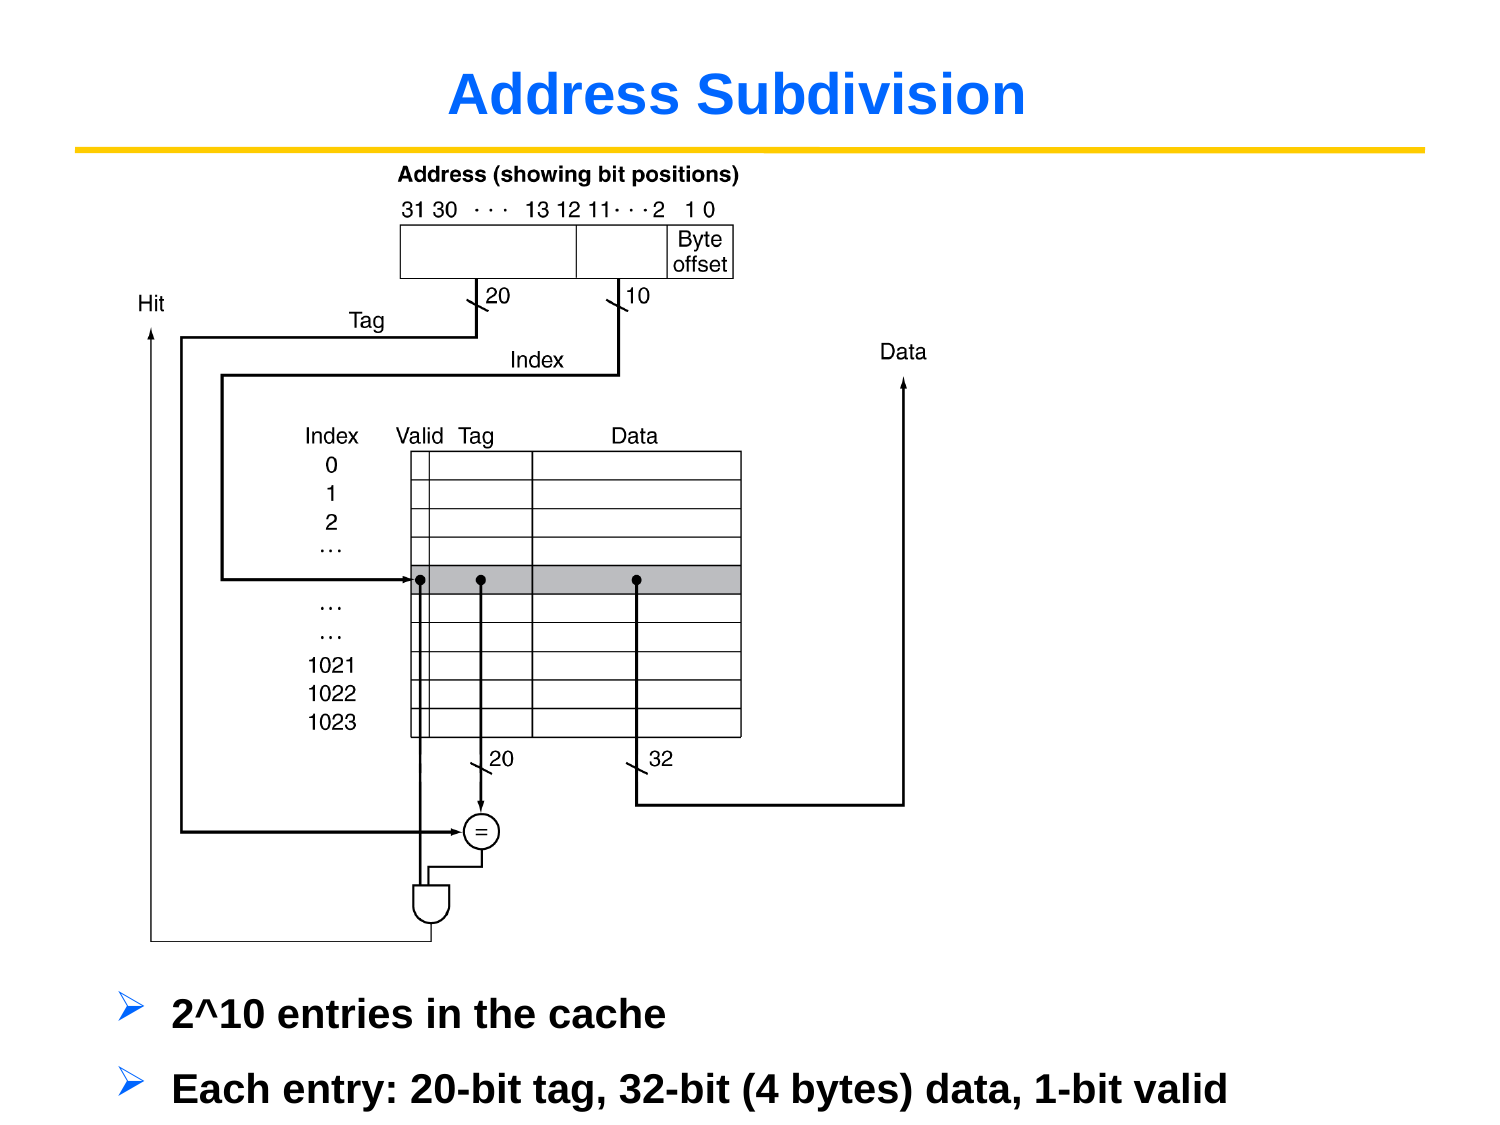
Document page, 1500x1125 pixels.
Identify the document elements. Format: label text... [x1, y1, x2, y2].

list 2^10 entries in the cache Each entry: 20-bit tag, 32-bit (4 bytes) data, 1-bit valid [98, 965, 1500, 1075]
title Address Subdivision [24, 45, 1450, 138]
picture [137, 162, 927, 943]
